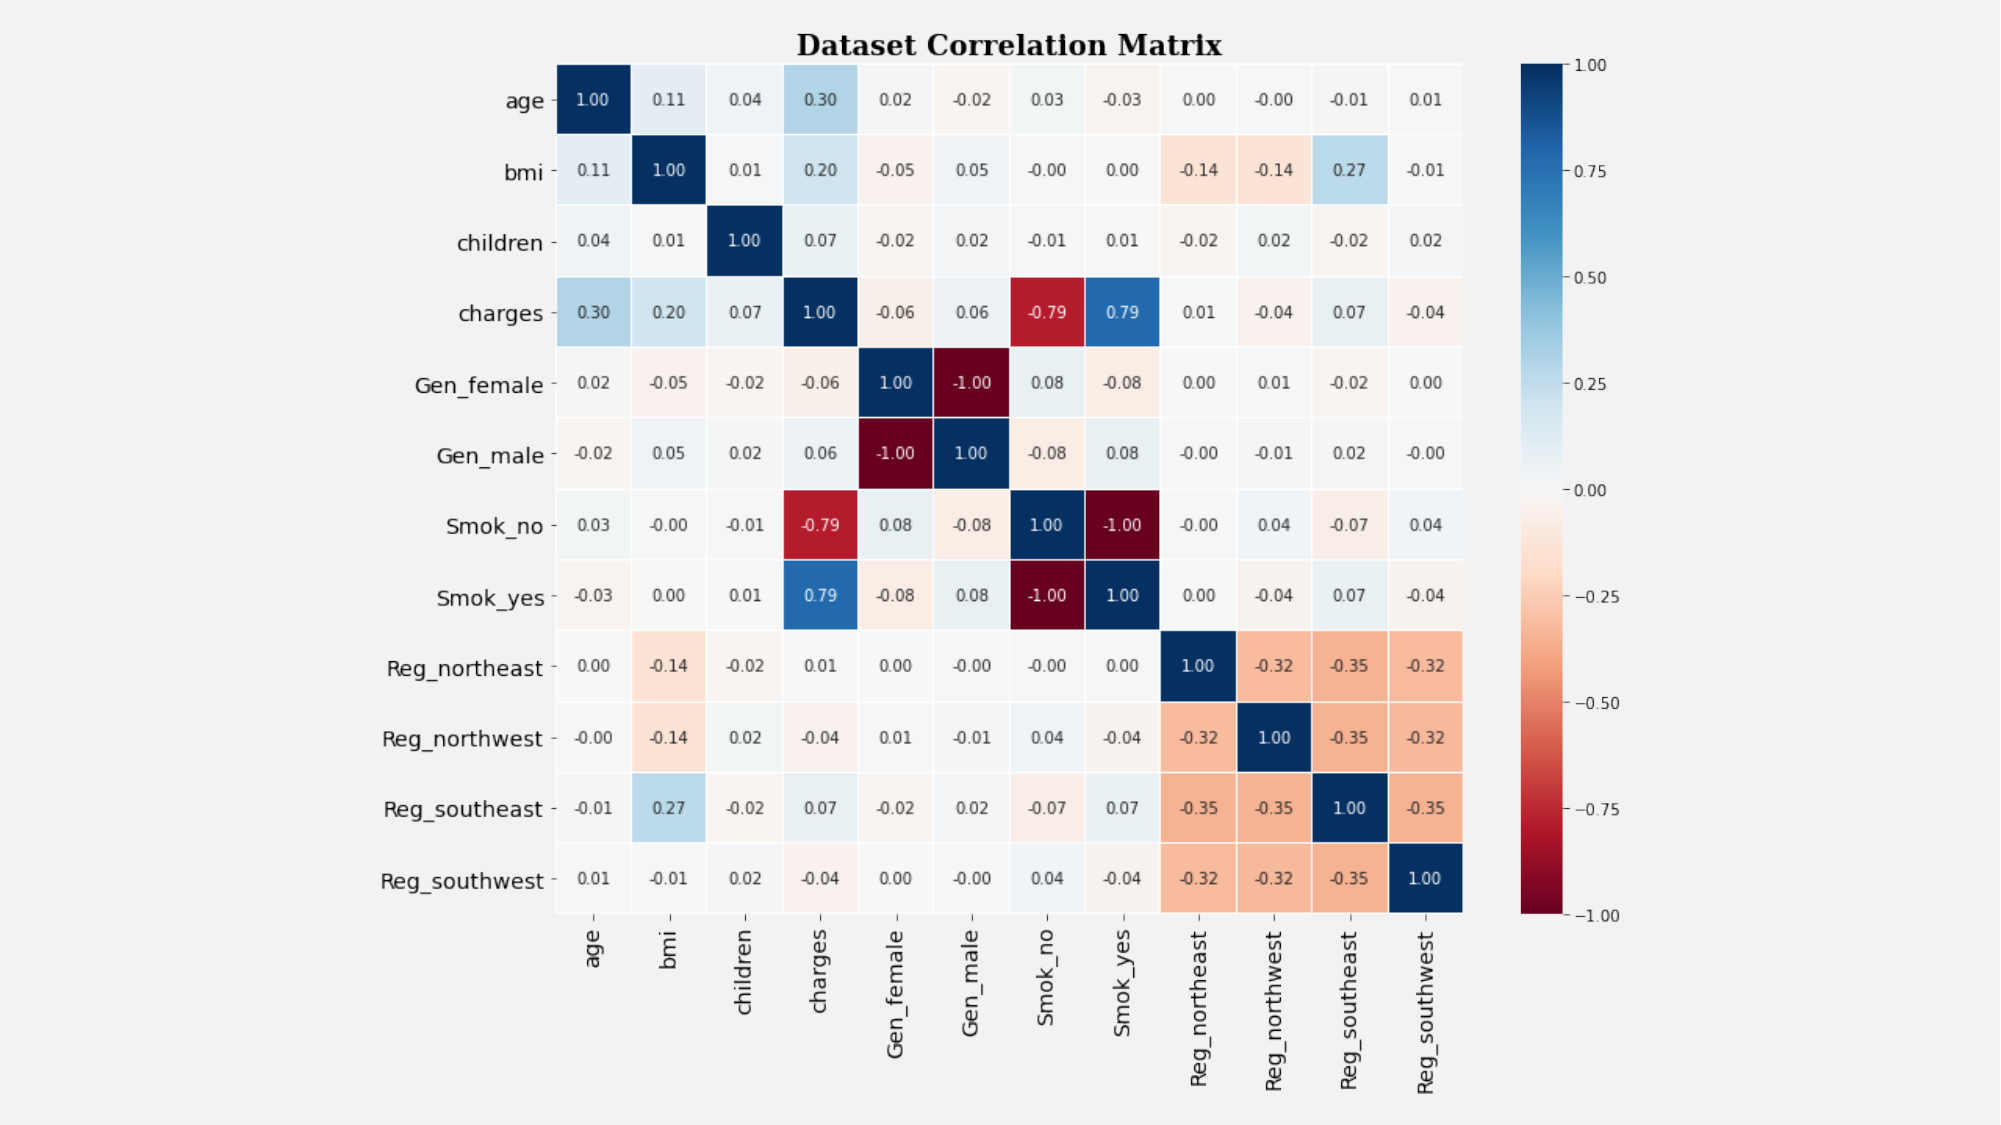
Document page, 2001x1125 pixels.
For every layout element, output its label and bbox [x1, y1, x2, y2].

picture [368, 23, 1632, 1102]
